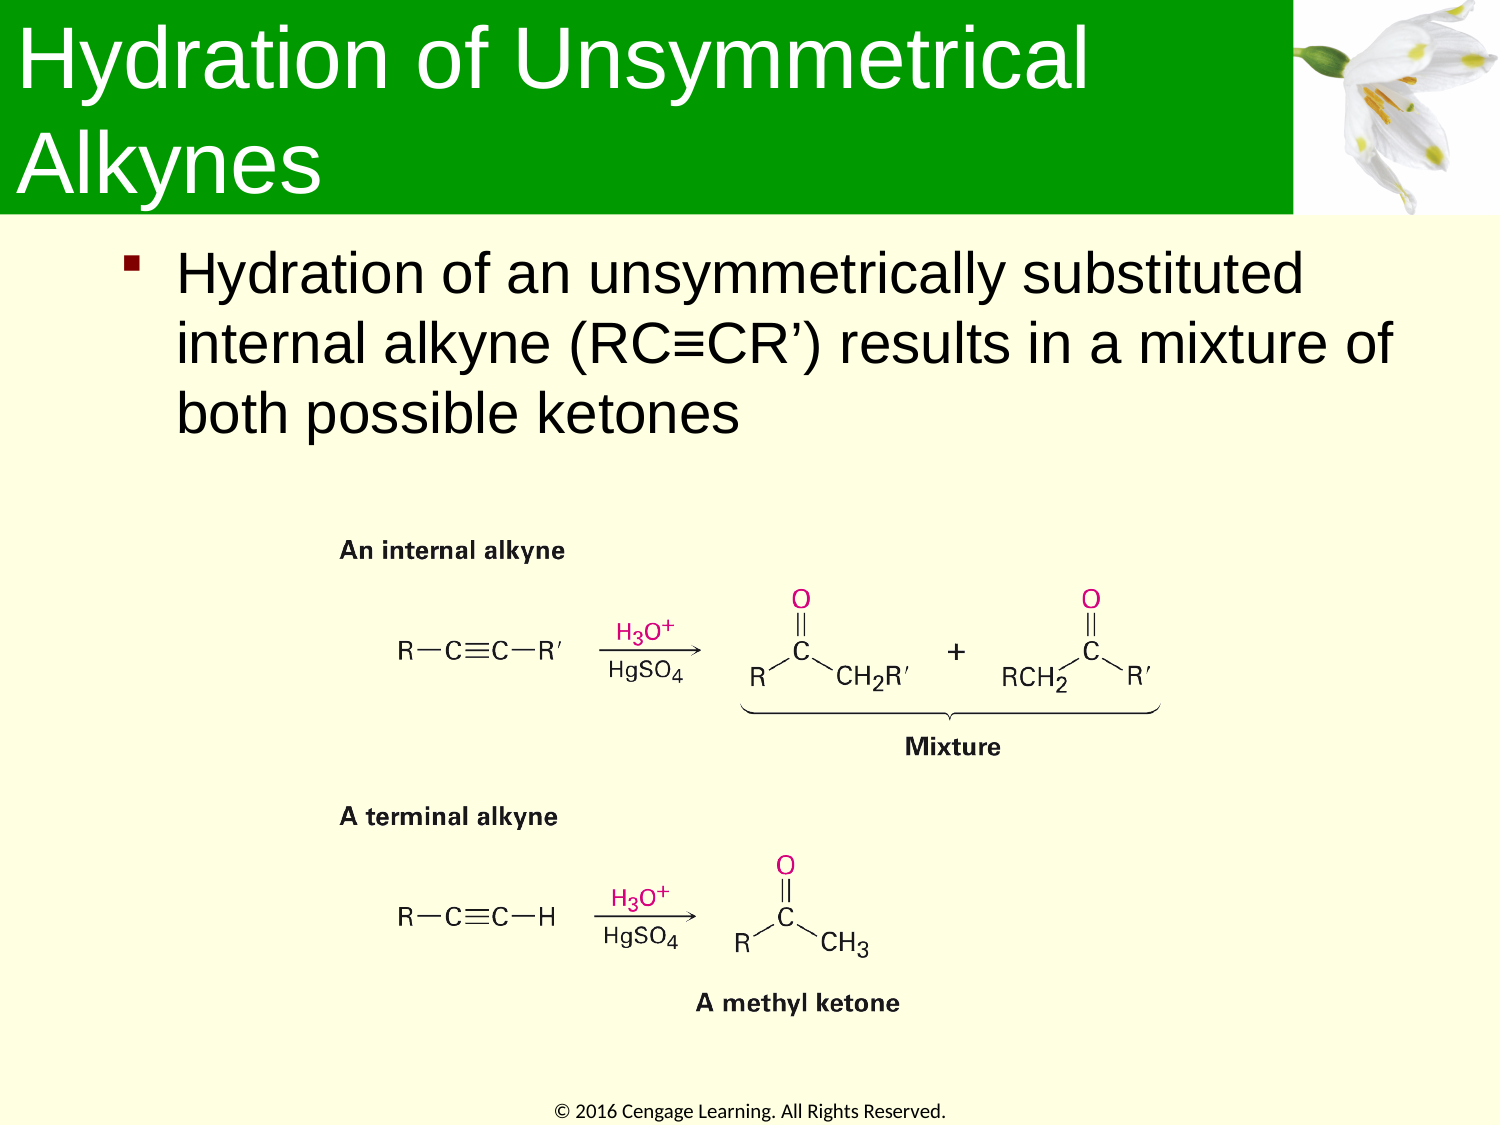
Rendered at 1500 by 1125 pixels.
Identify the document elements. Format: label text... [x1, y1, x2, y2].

picture [1293, 0, 1500, 215]
title Hydration of Unsymmetrical Alkynes [0, 0, 1288, 213]
list Hydration of an unsymmetrically substituted internal alkyne (RC≡CR’) results in a mixture of both possible ketones [103, 227, 1450, 1065]
picture [339, 537, 1161, 1018]
